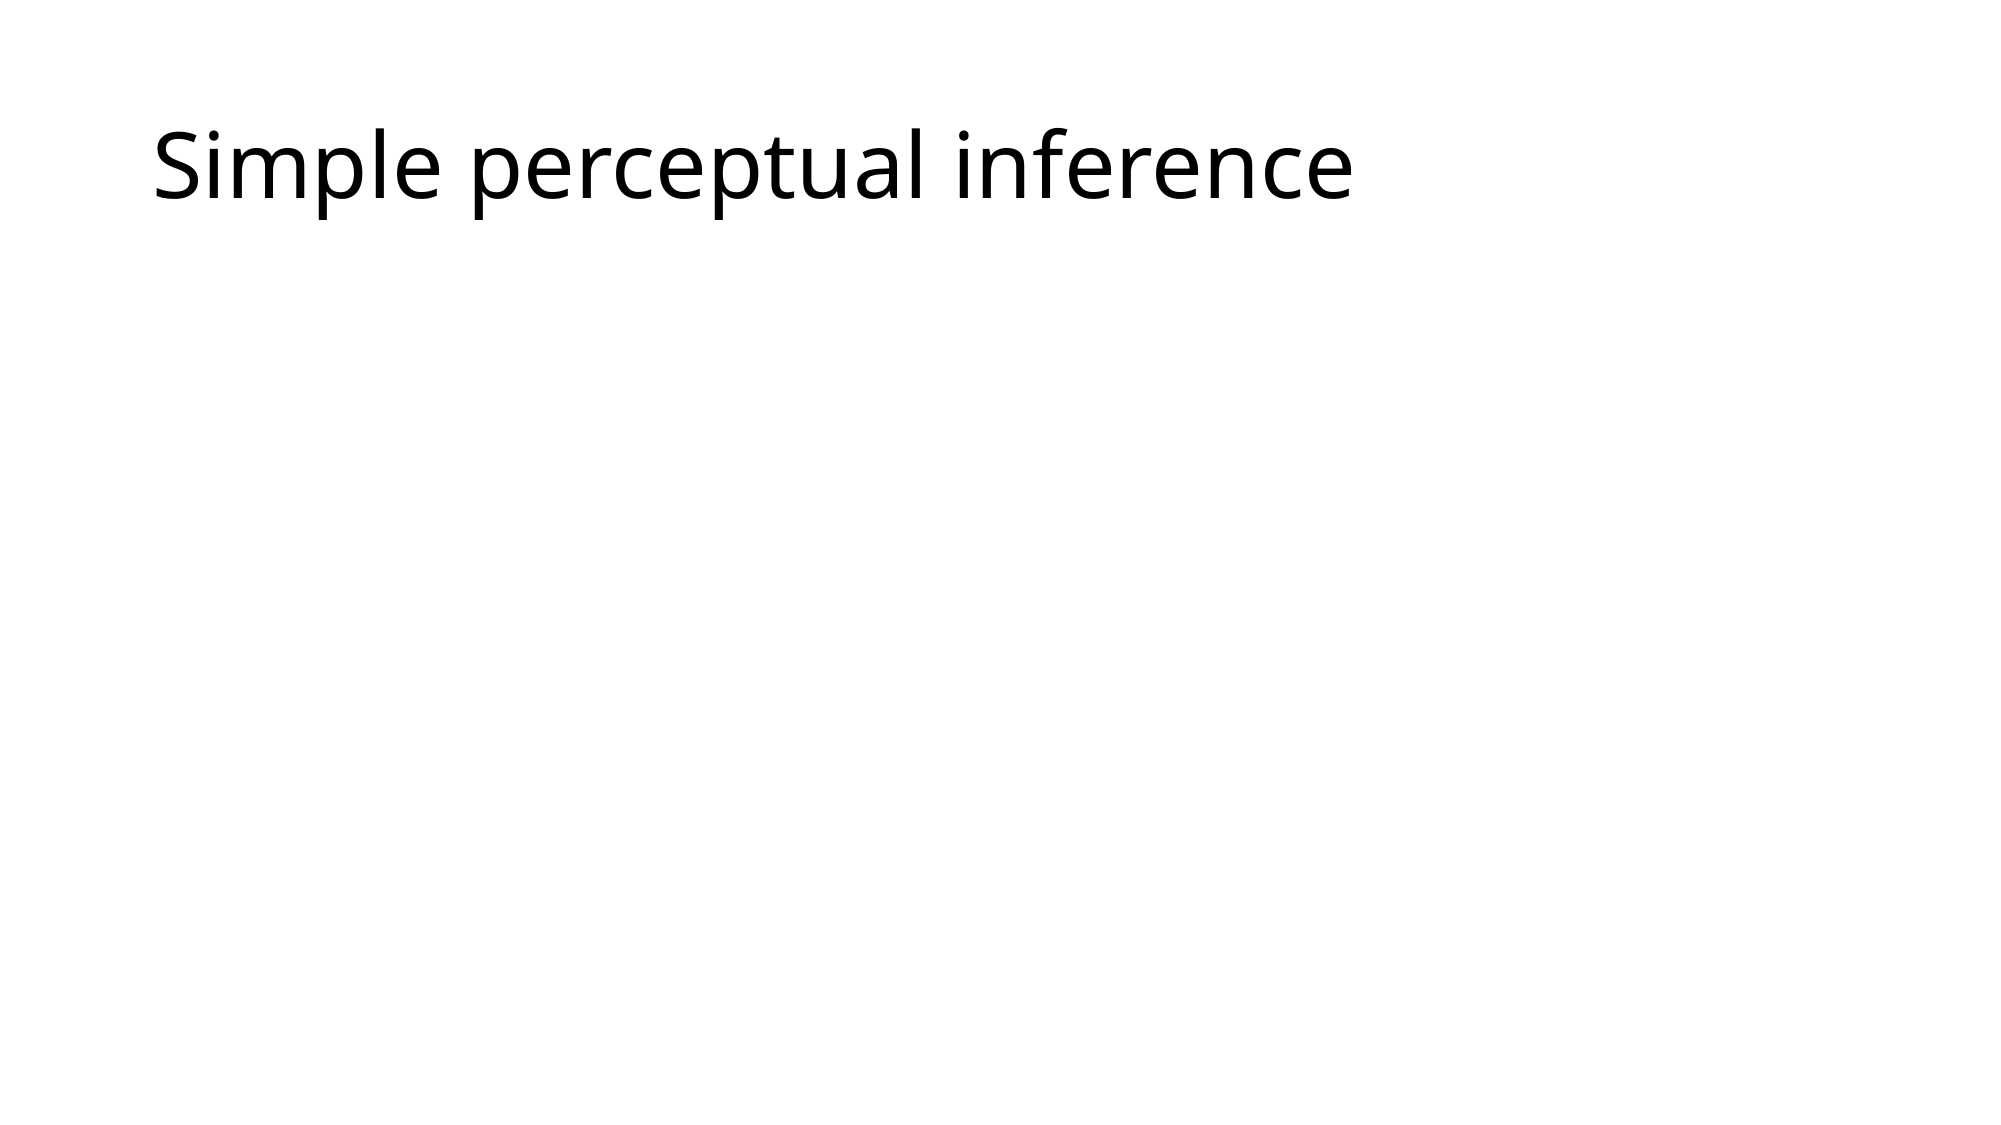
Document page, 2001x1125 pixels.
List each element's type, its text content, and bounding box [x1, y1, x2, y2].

title Simple perceptual inference [137, 59, 1863, 278]
